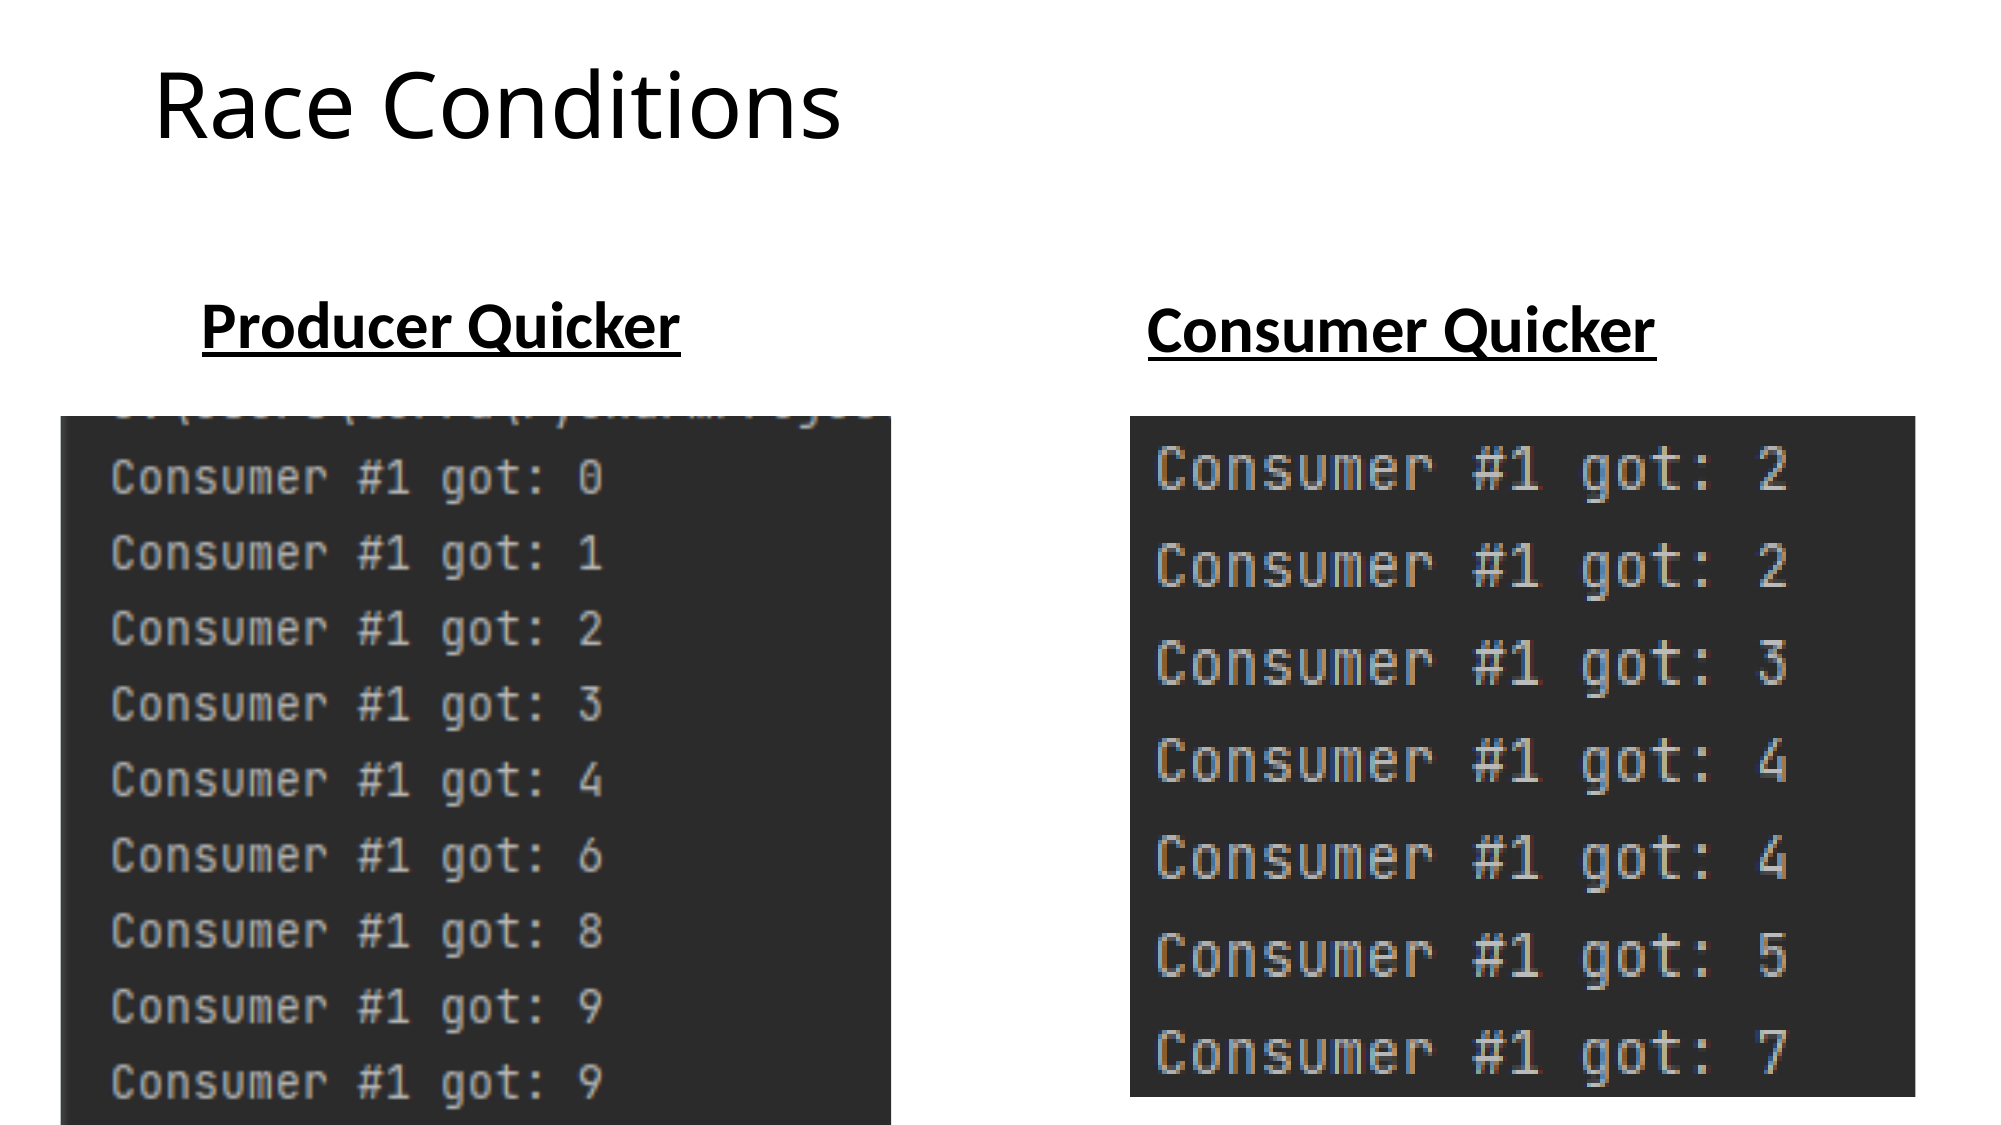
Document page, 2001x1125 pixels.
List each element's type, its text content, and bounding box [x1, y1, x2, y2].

text_box Consumer Quicker [1132, 278, 1673, 374]
title Race Conditions [137, 0, 1863, 218]
picture [60, 416, 892, 1125]
text_box Producer Quicker [186, 273, 697, 369]
picture [1130, 416, 1916, 1097]
